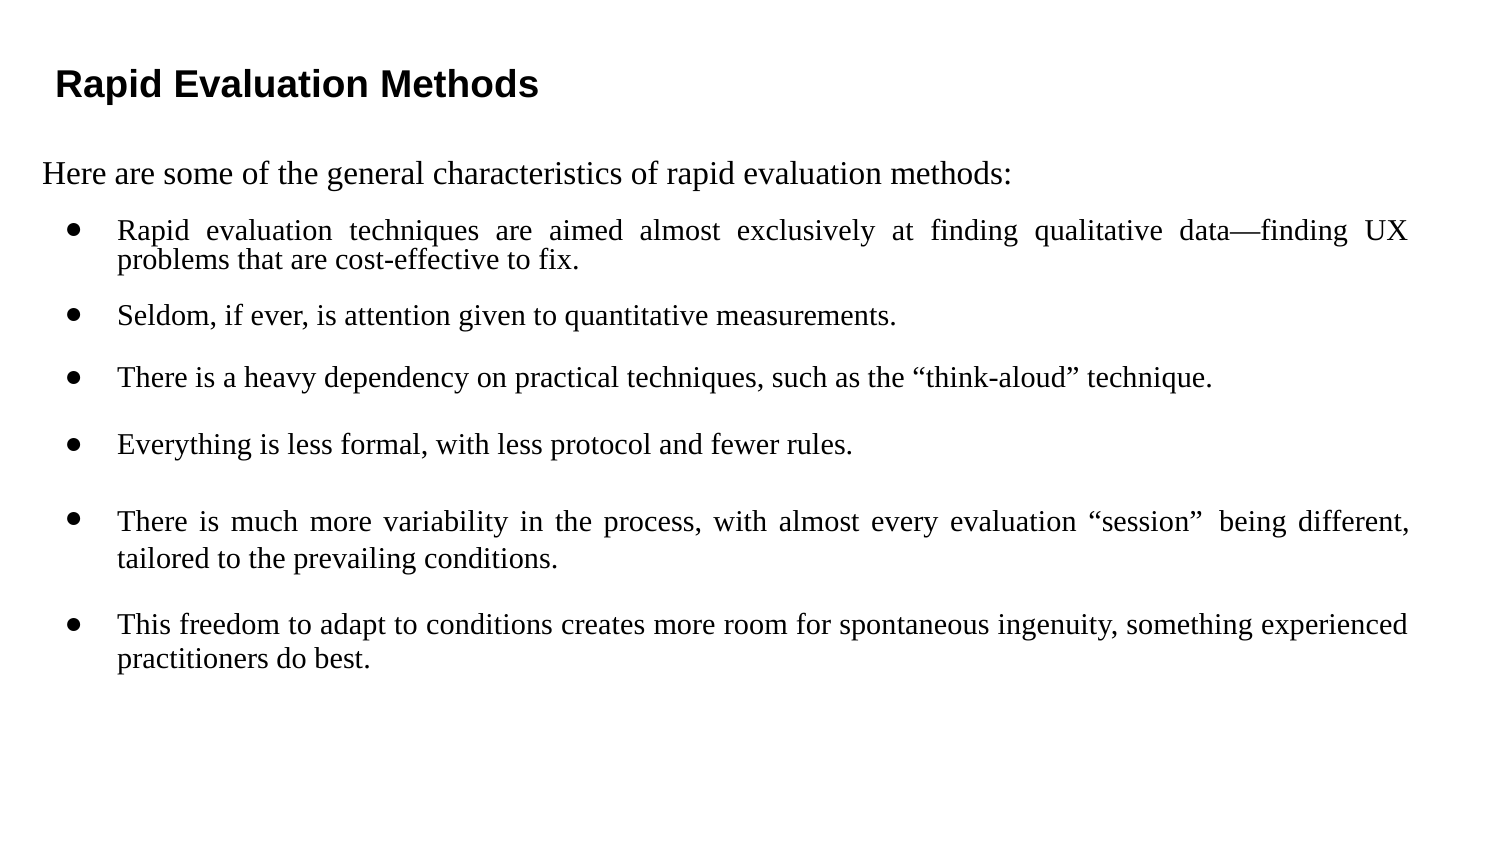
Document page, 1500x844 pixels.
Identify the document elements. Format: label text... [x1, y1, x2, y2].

title Rapid Evaluation Methods [40, 43, 1438, 121]
subtitle Here are some of the general characteristics of rapid evaluation methods: Rapid evaluation techniques are aimed almost exclusively at finding qualitative data—finding UX problems that are cost-effective to fix. Seldom, if ever, is attention given to quantitative measurements. There is a heavy dependency on practical techniques, such as the “think-aloud” technique. Everything is less formal, with less protocol and fewer rules. There is much more variability in the process, with almost every evaluation “session” being different, tailored to the prevailing conditions. This freedom to adapt to conditions creates more room for spontaneous ingenuity, something experienced practitioners do best. [27, 143, 1425, 796]
